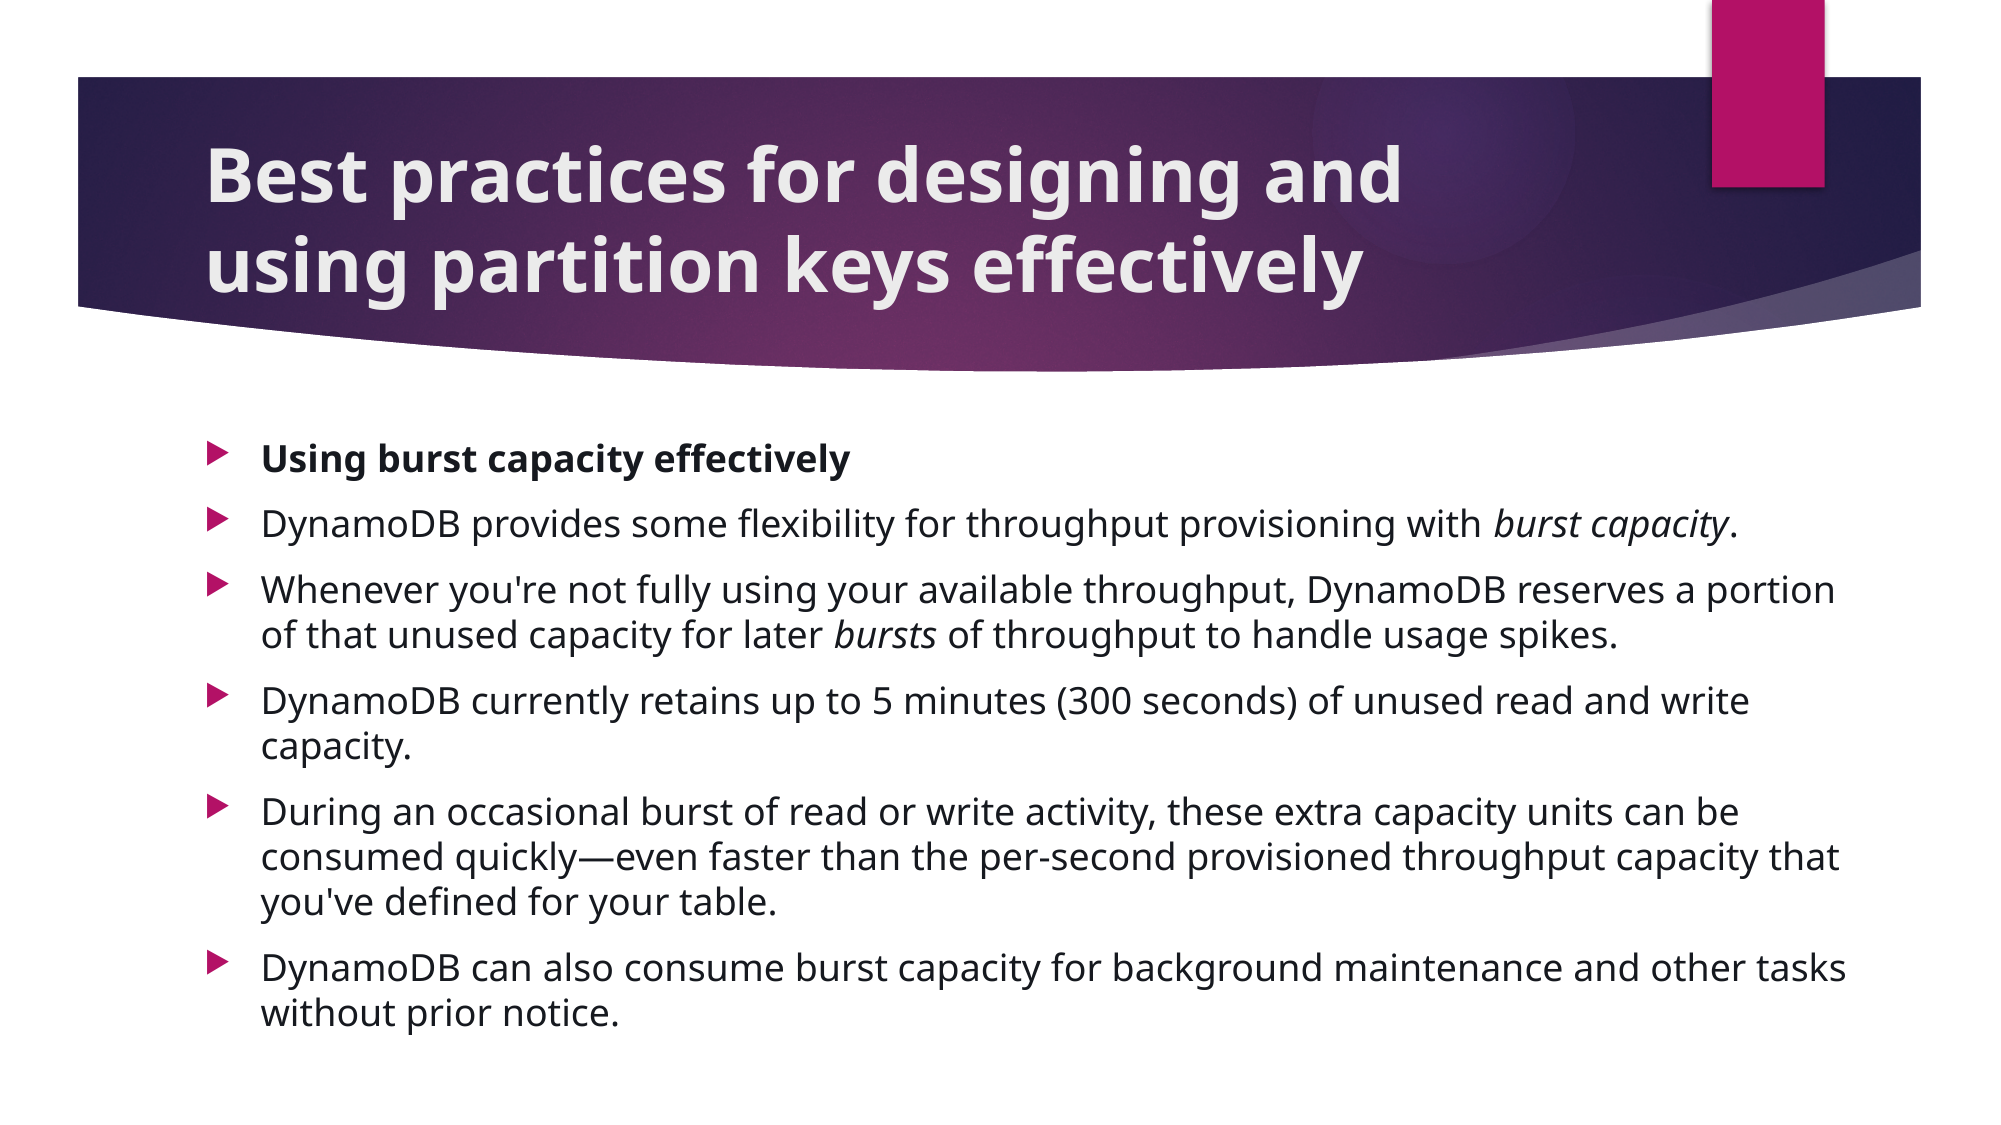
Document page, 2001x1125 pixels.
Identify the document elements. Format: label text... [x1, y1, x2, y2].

title Best practices for designing and using partition keys effectively [189, 159, 1627, 276]
list Using burst capacity effectively DynamoDB provides some flexibility for throughput provisioning with burst capacity. Whenever you're not fully using your available throughput, DynamoDB reserves a portion of that unused capacity for later bursts of throughput to handle usage spikes. DynamoDB currently retains up to 5 minutes (300 seconds) of unused read and write capacity. During an occasional burst of read or write activity, these extra capacity units can be consumed quickly—even faster than the per-second provisioned throughput capacity that you've defined for your table. DynamoDB can also consume burst capacity for background maintenance and other tasks without prior notice. [189, 427, 1868, 1062]
